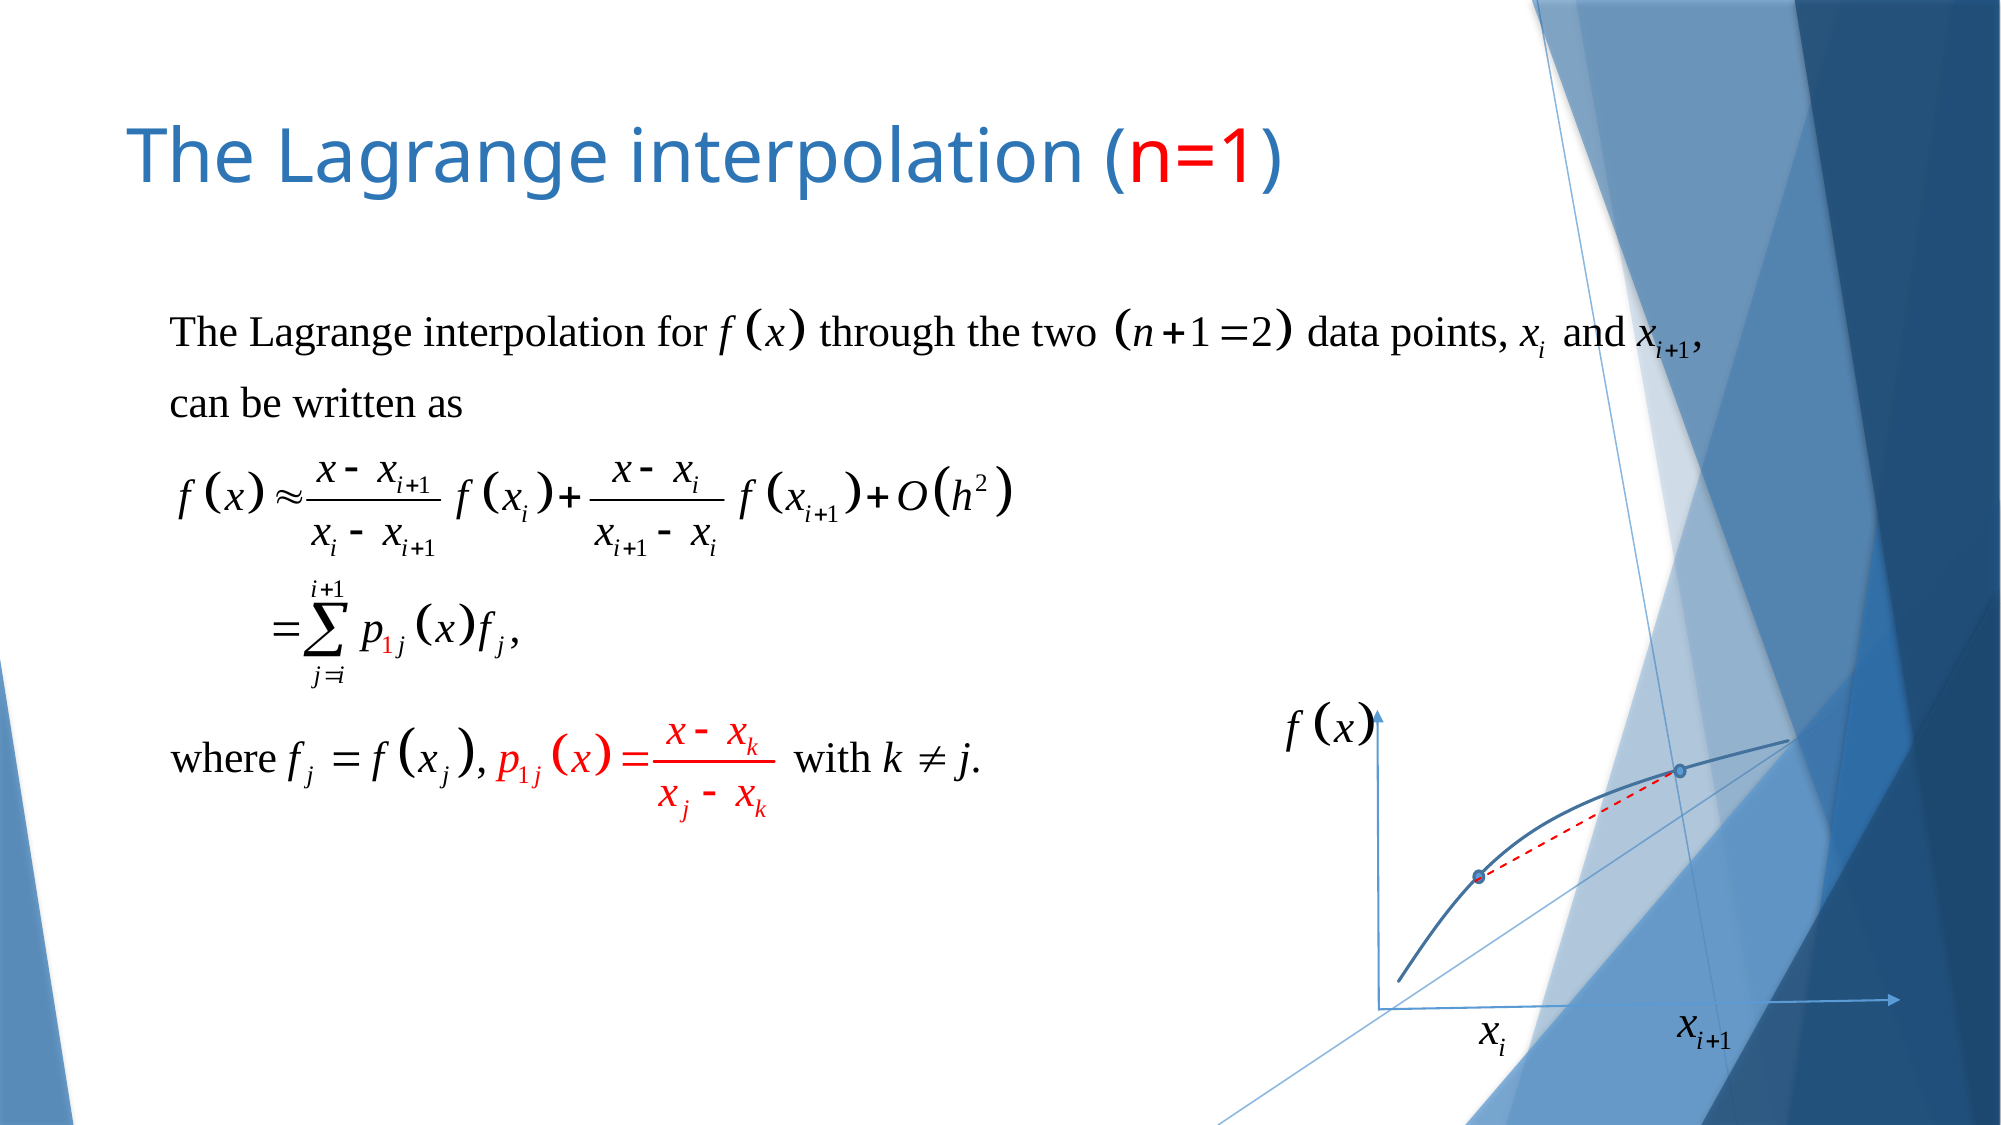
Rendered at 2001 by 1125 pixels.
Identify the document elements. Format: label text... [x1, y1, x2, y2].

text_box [1269, 692, 1901, 1069]
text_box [162, 298, 1711, 833]
title The Lagrange interpolation (n=1) [111, 99, 1522, 317]
